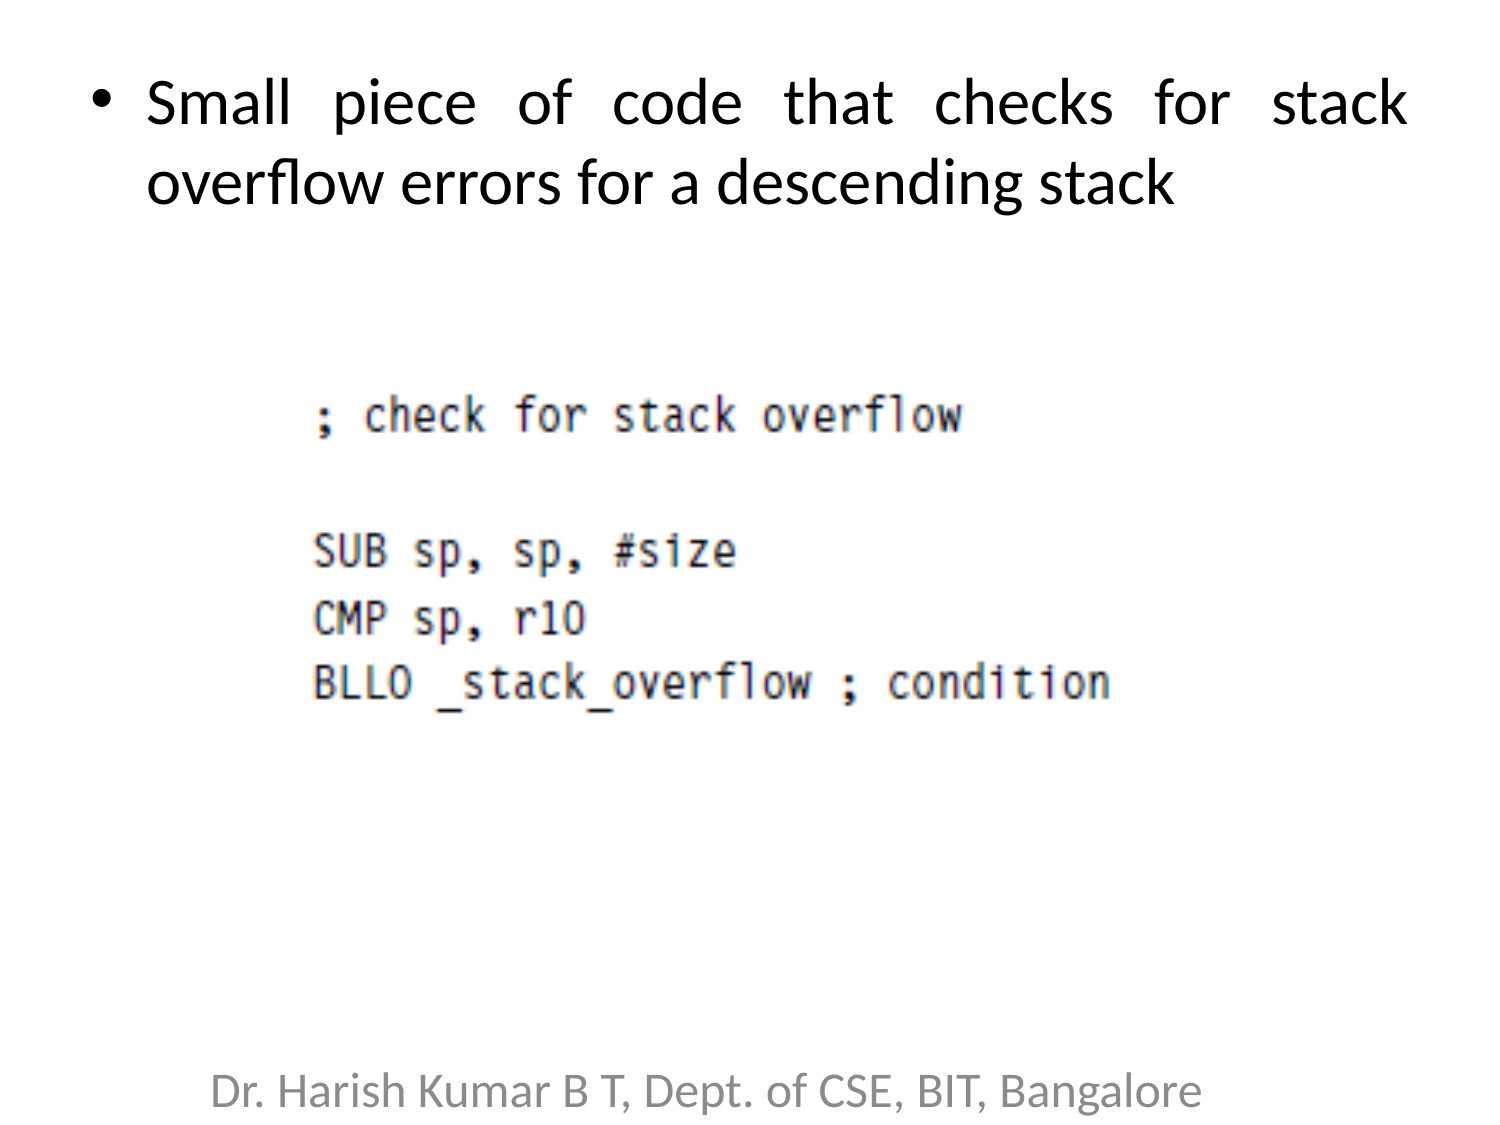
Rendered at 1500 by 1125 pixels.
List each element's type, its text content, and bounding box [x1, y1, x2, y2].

picture [199, 362, 1174, 754]
list Small piece of code that checks for stack overflow errors for a descending stack [75, 50, 1425, 1005]
